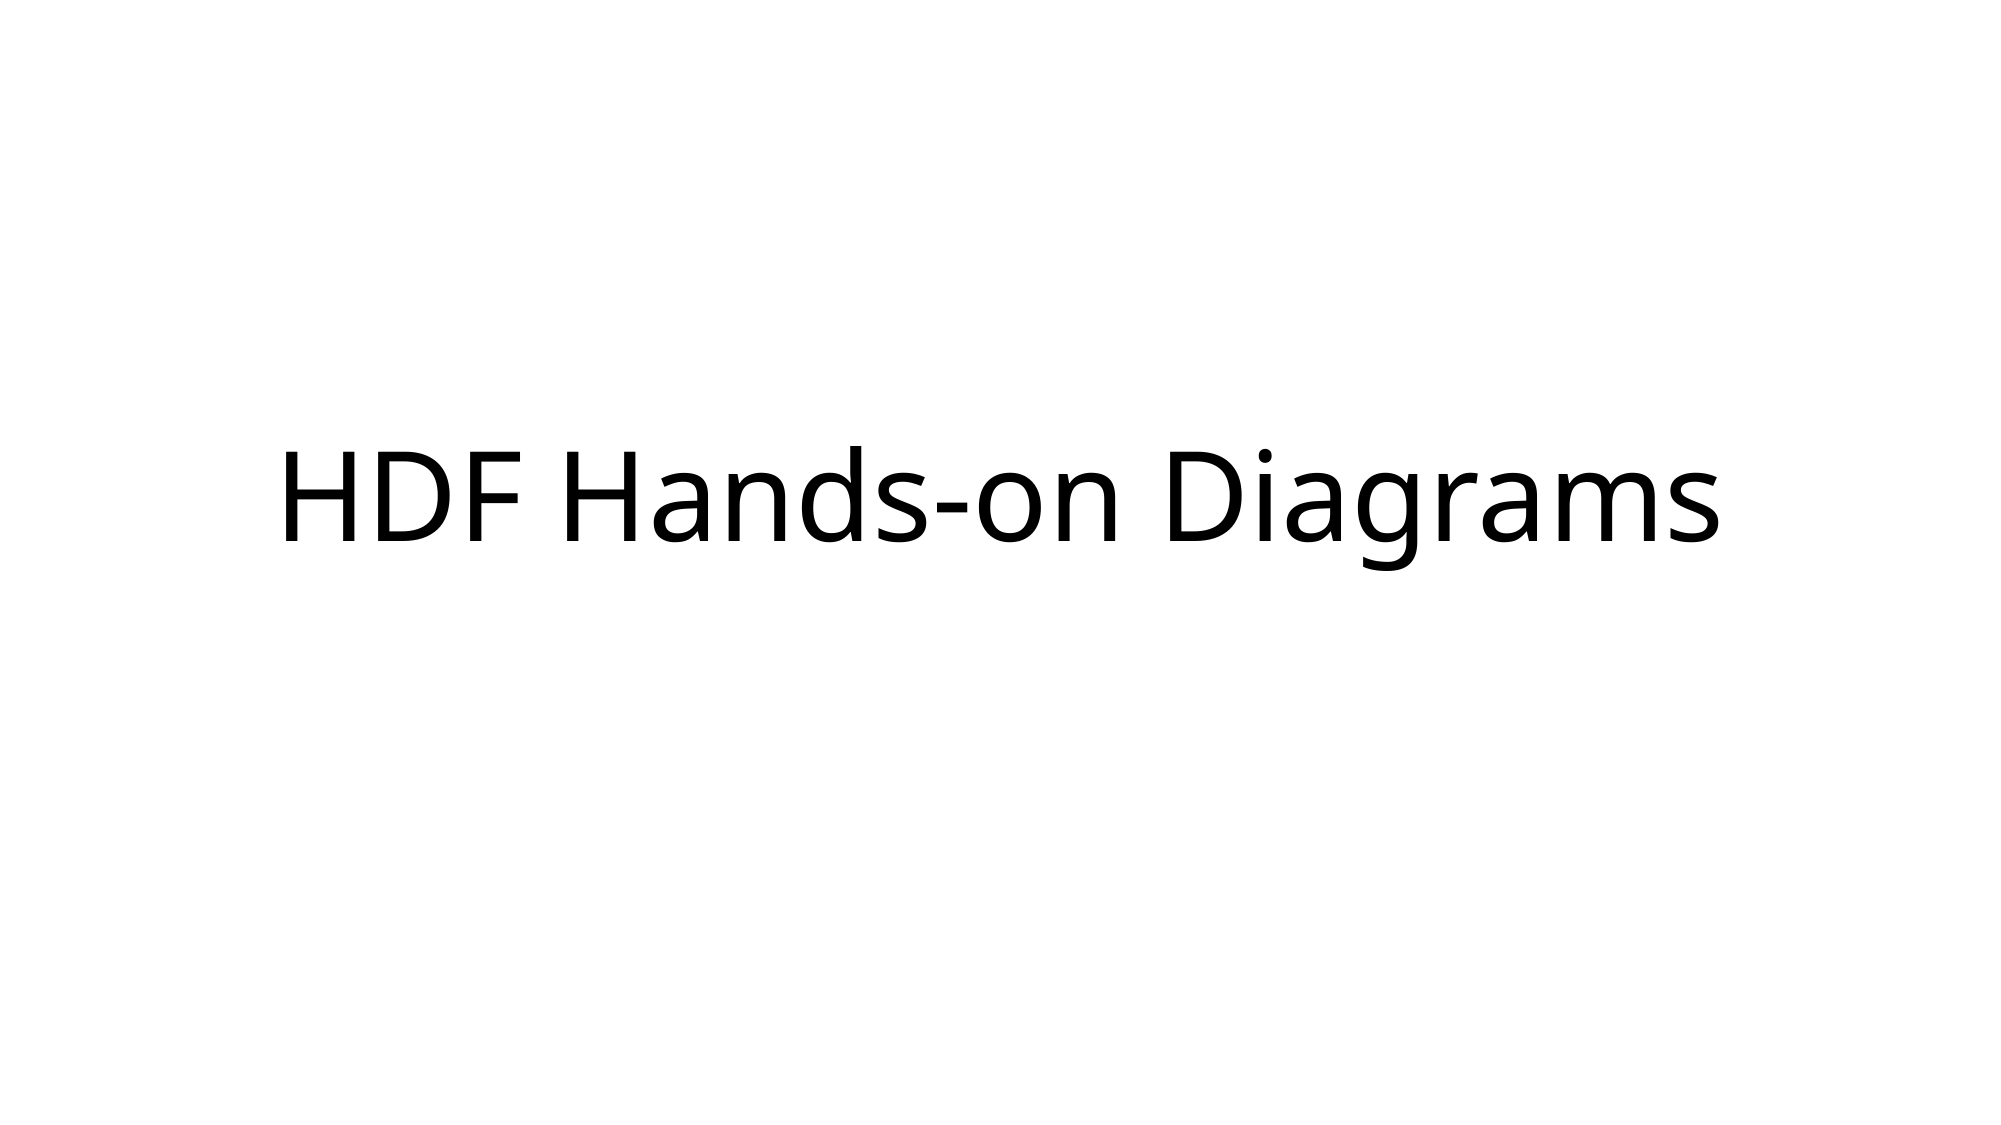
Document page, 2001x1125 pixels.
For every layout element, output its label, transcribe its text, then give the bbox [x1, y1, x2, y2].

title HDF Hands-on Diagrams [249, 184, 1750, 576]
